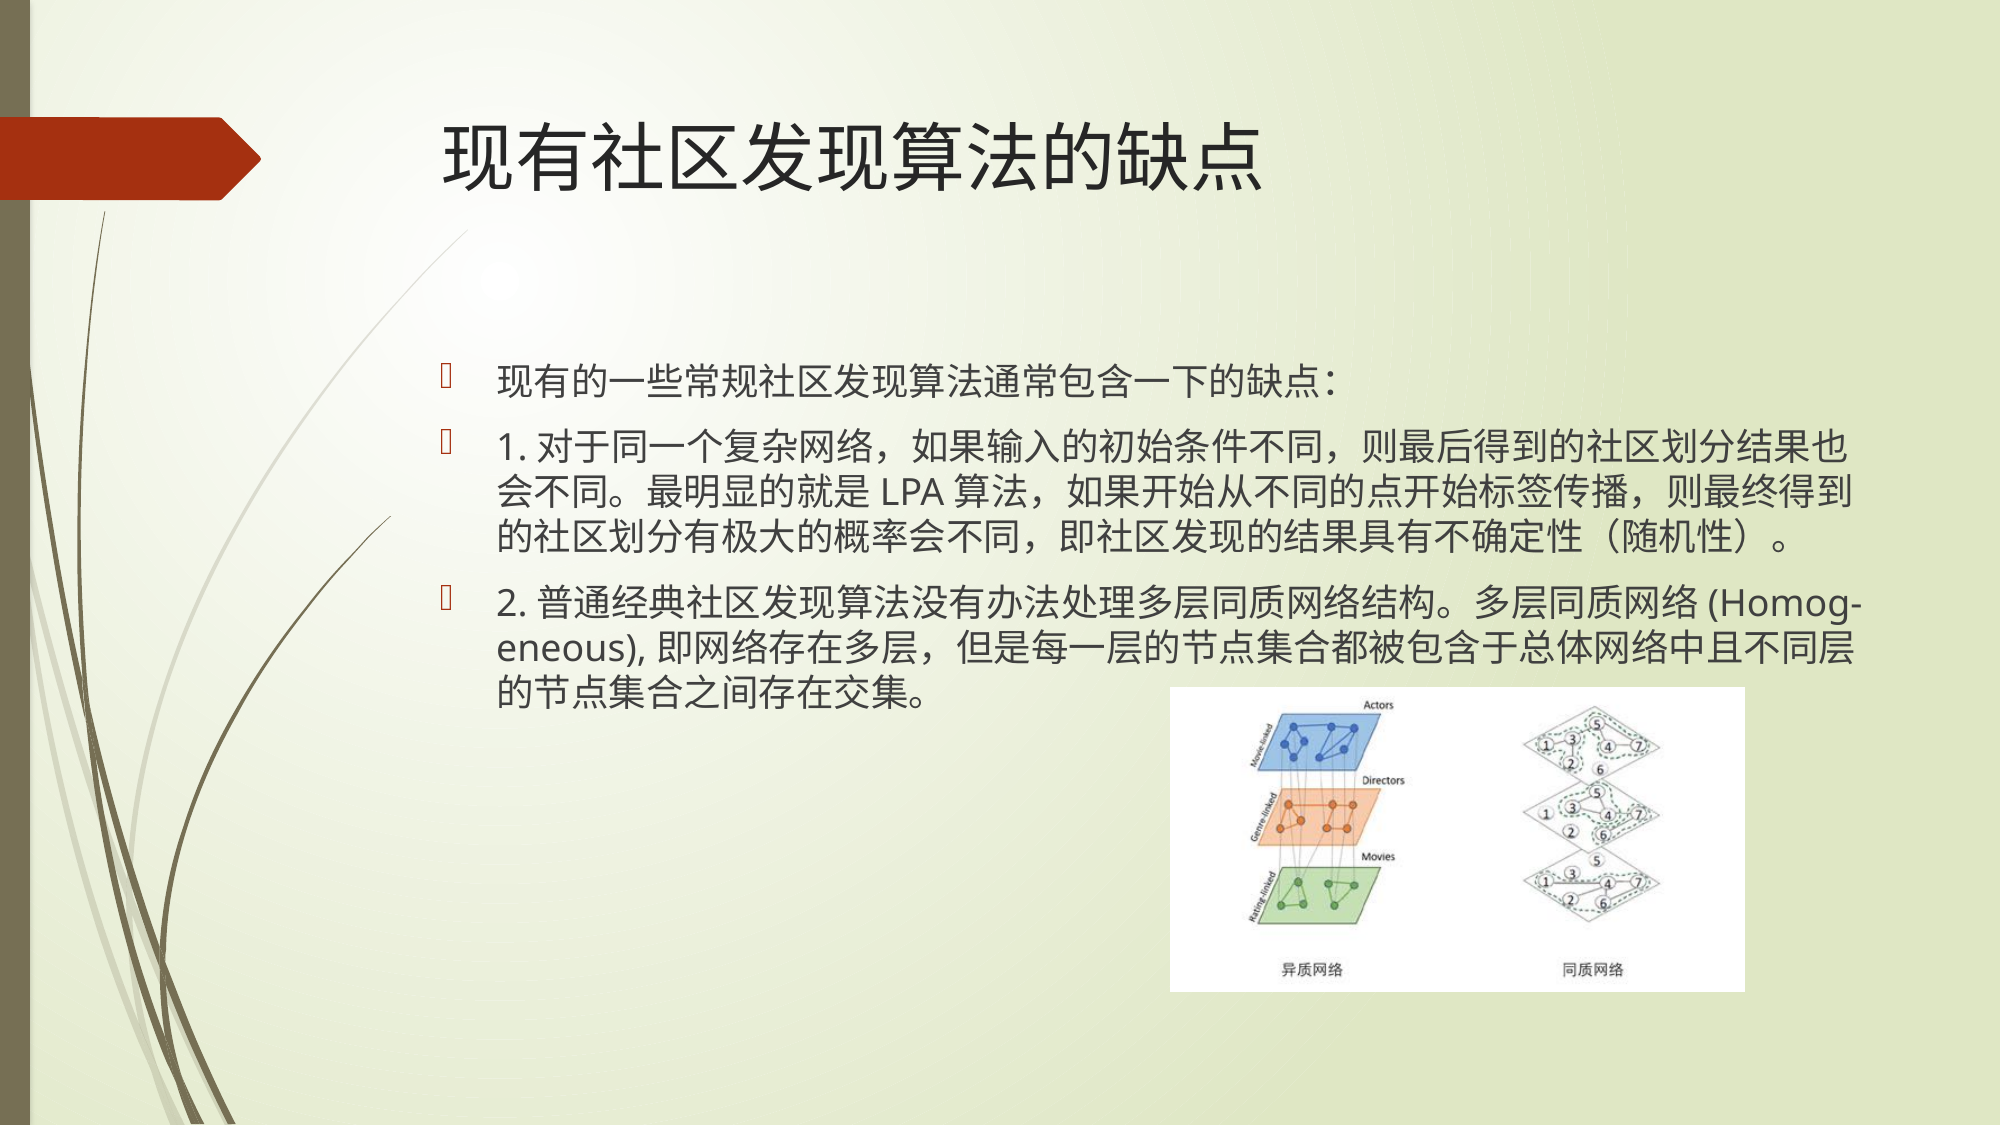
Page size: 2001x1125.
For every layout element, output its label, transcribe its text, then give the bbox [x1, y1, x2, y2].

list 现有的一些常规社区发现算法通常包含一下的缺点： 1.对于同一个复杂网络，如果输入的初始条件不同，则最后得到的社区划分结果也会不同。最明显的就是LPA算法，如果开始从不同的点开始标签传播，则最终得到的社区划分有极大的概率会不同，即社区发现的结果具有不确定性（随机性）。 2.普通经典社区发现算法没有办法处理多层同质网络结构。多层同质网络(Homog-eneous),即网络存在多层，但是每一层的节点集合都被包含于总体网络中且不同层的节点集合之间存在交集。 [424, 350, 1888, 970]
picture [1170, 687, 1746, 992]
title 现有社区发现算法的缺点 [425, 102, 1888, 313]
